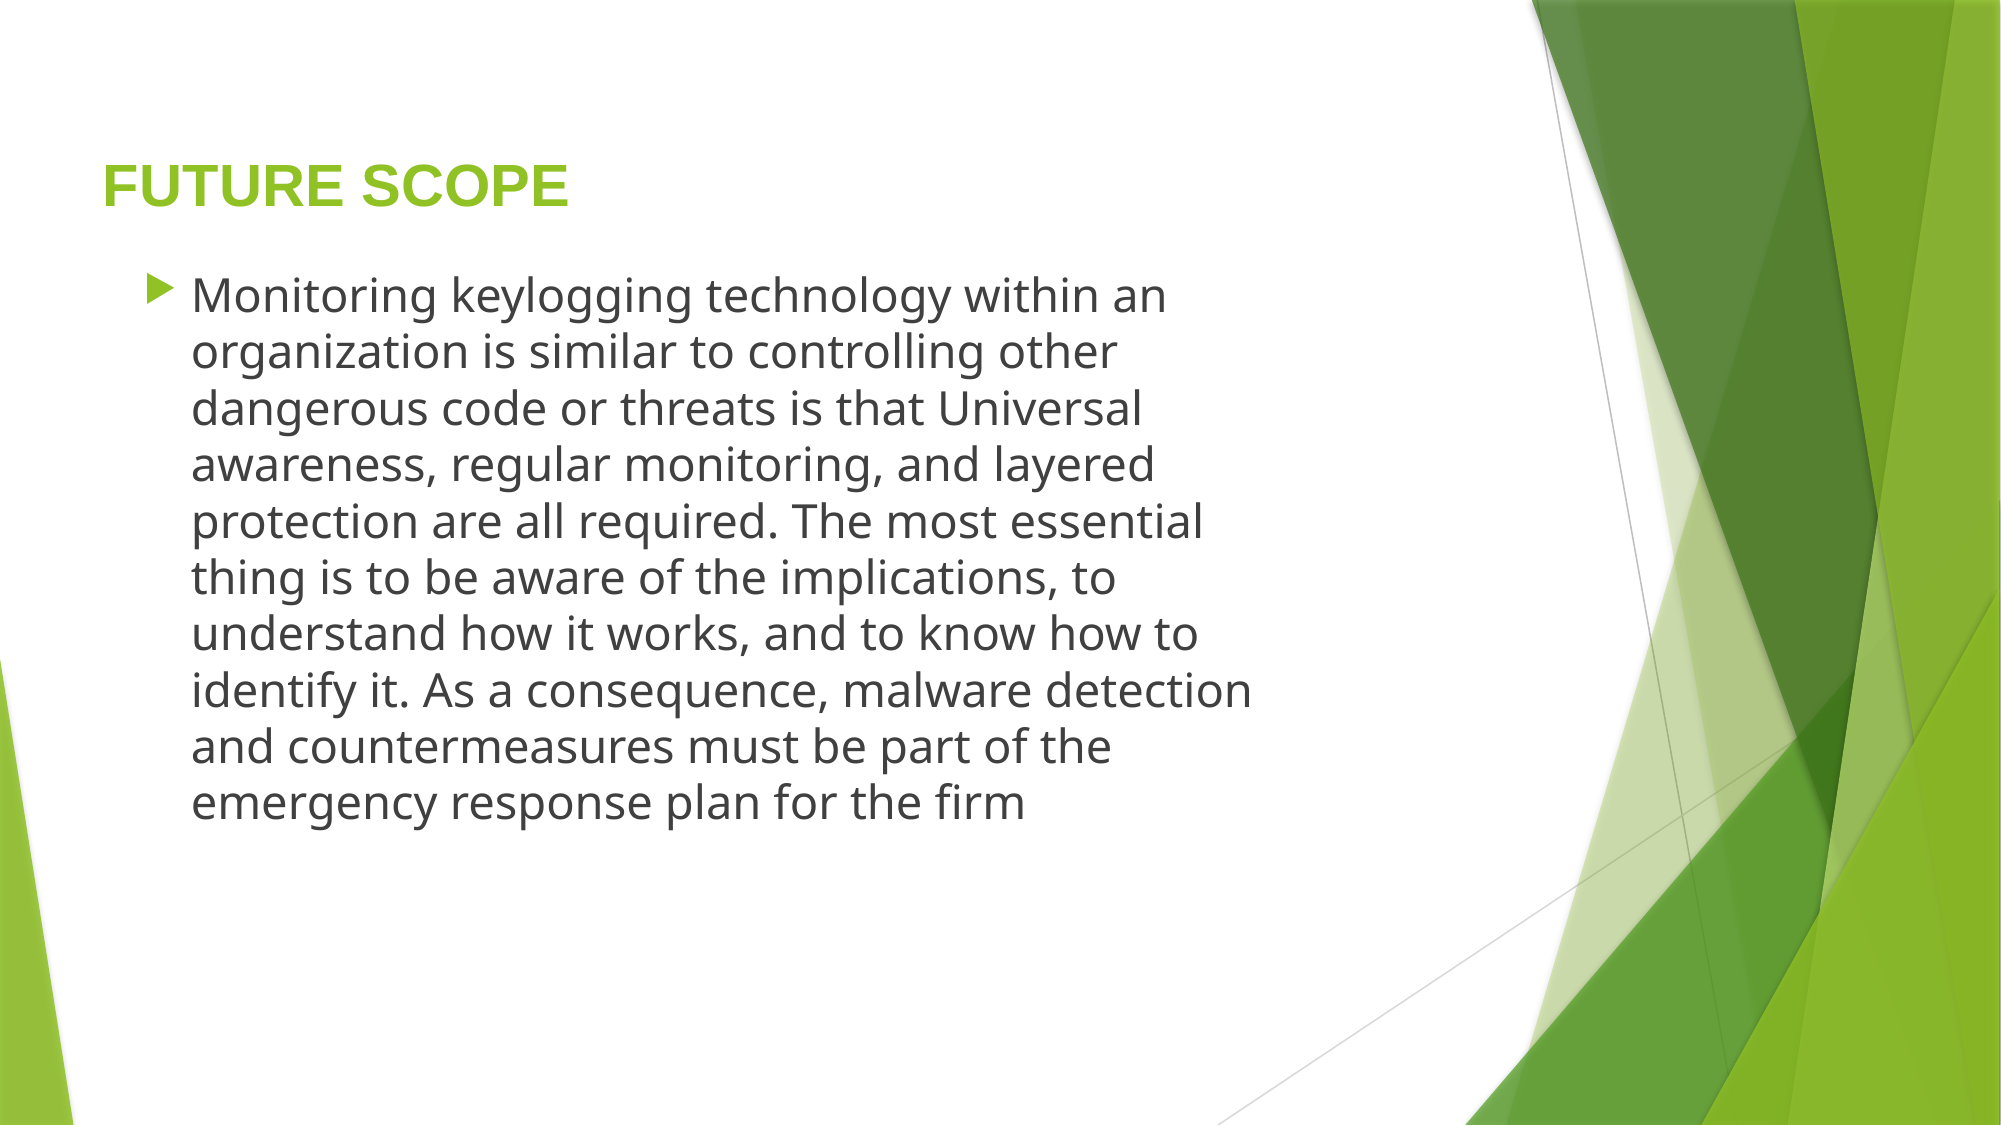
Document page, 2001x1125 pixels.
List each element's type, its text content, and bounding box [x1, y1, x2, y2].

list Monitoring keylogging technology within an organization is similar to controlling other dangerous code or threats is that Universal awareness, regular monitoring, and layered protection are all required. The most essential thing is to be aware of the implications, to understand how it works, and to know how to identify it. As a consequence, malware detection and countermeasures must be part of the emergency response plan for the firm [128, 226, 1323, 838]
text_box Future scope [87, 138, 1898, 226]
